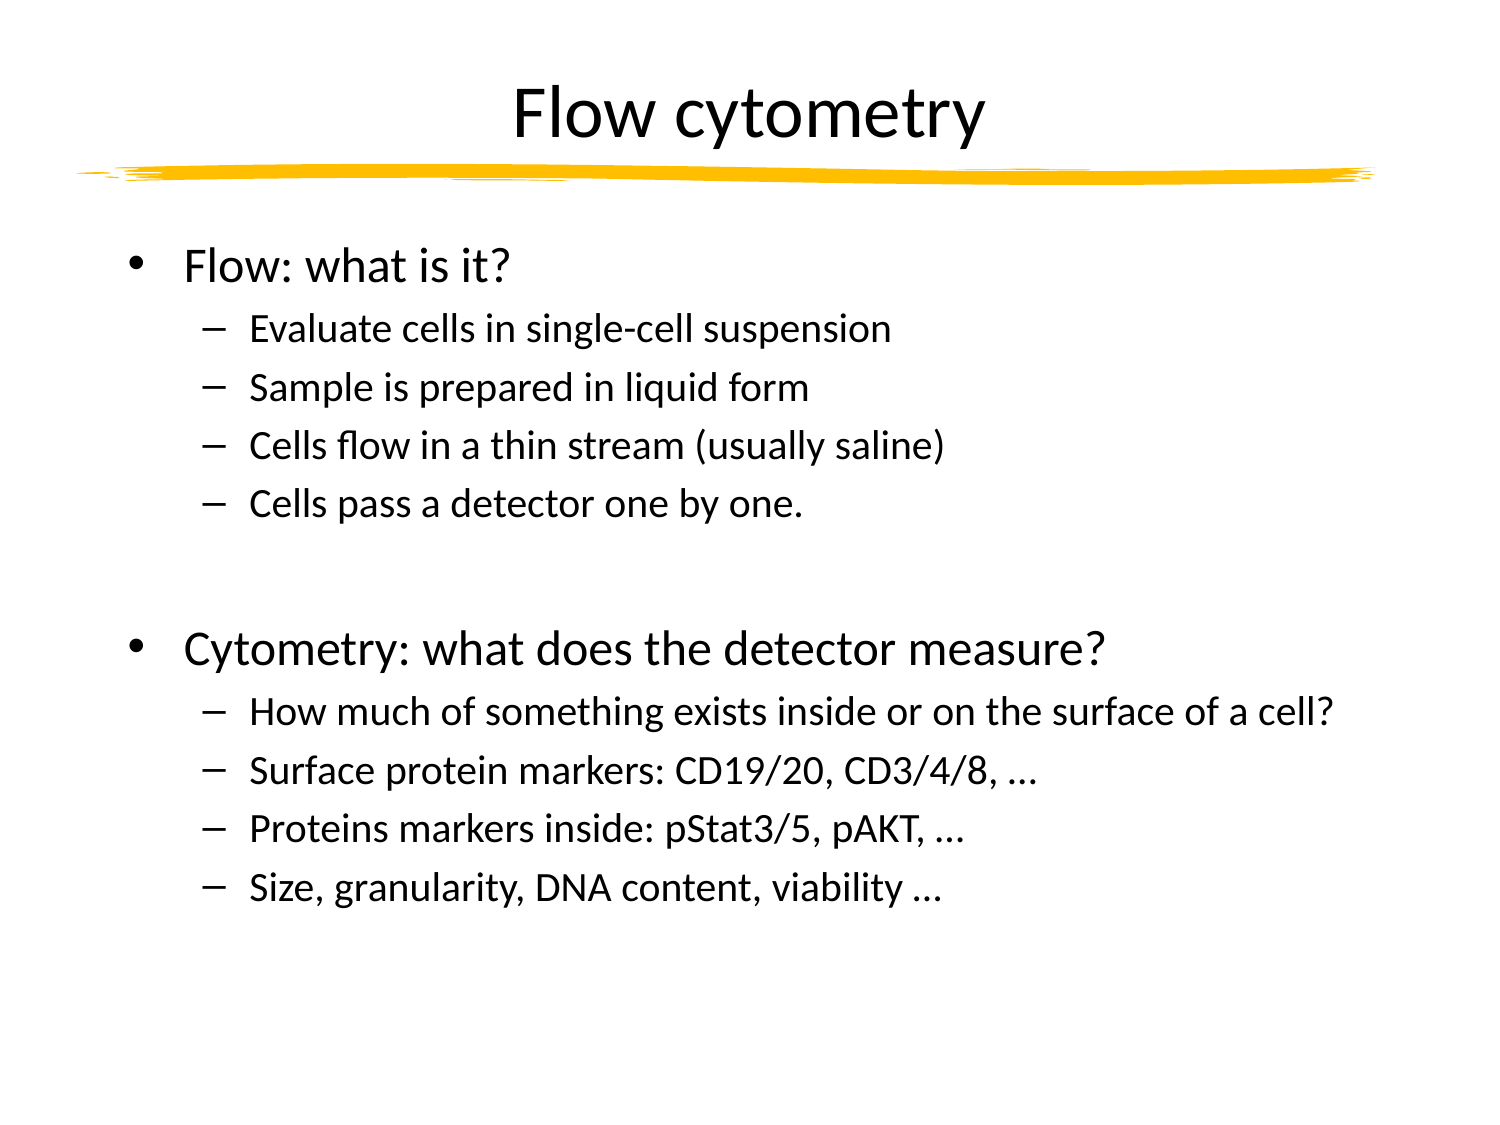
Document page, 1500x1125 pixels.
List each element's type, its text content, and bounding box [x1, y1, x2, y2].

list Flow: what is it? Evaluate cells in single-cell suspension Sample is prepared in liquid form Cells flow in a thin stream (usually saline) Cells pass a detector one by one. Cytometry: what does the detector measure? How much of something exists inside or on the surface of a cell? Surface protein markers: CD19/20, CD3/4/8, … Proteins markers inside: pStat3/5, pAKT, … Size, granularity, DNA content, viability … [112, 224, 1388, 1000]
picture [76, 160, 1377, 188]
title Flow cytometry [75, 13, 1425, 201]
